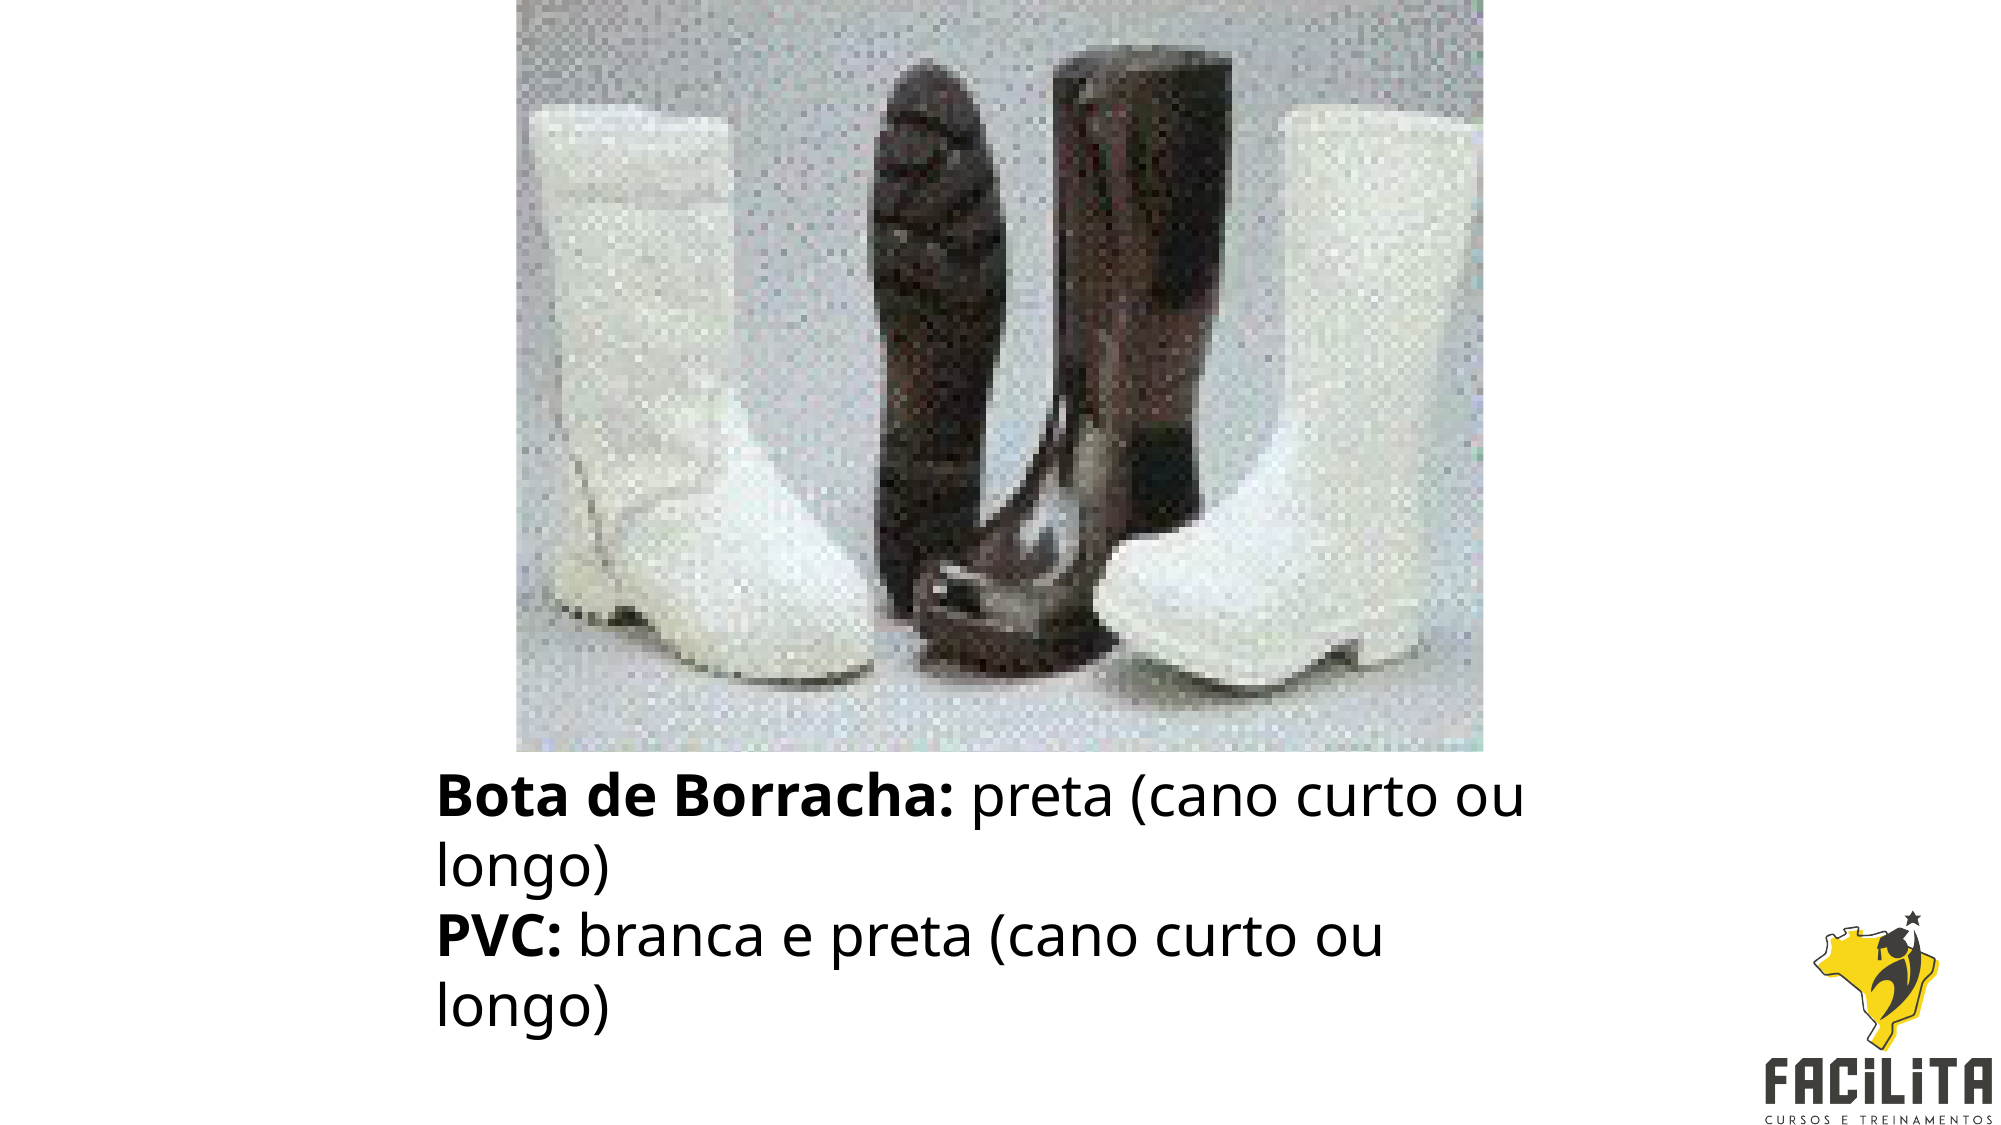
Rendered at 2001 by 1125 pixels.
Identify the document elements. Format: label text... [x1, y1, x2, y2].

picture [516, 0, 1484, 752]
picture [1765, 910, 1992, 1125]
text_box Bota de Borracha: preta (cano curto ou longo) PVC: branca e preta (cano curto ou longo) [420, 750, 1580, 1046]
